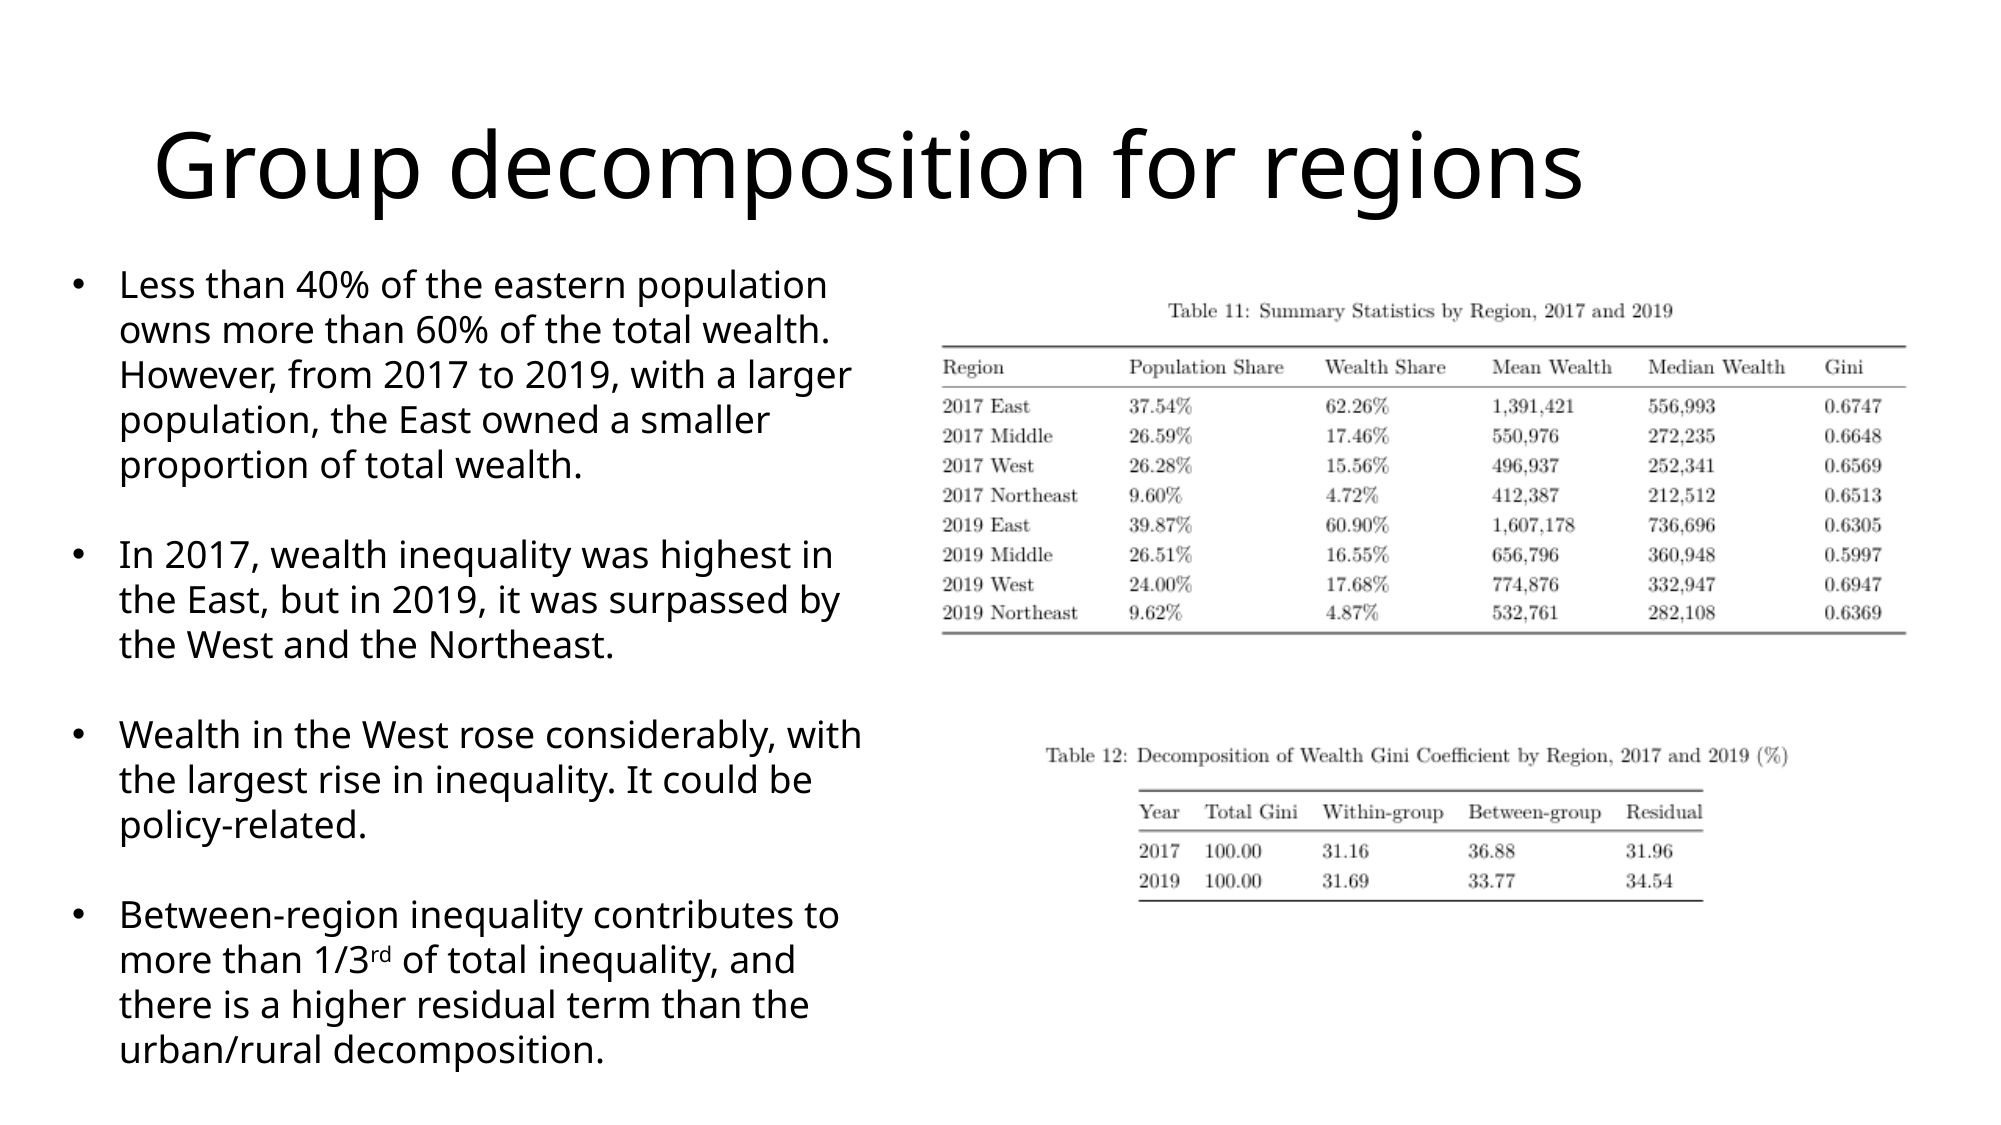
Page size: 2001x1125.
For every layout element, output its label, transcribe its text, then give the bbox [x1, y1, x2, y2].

title Group decomposition for regions [137, 59, 1863, 278]
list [926, 276, 1930, 658]
picture [1026, 708, 1830, 927]
text_box Less than 40% of the eastern population owns more than 60% of the total wealth. However, from 2017 to 2019, with a larger population, the East owned a smaller proportion of total wealth. In 2017, wealth inequality was highest in the East, but in 2019, it was surpassed by the West and the Northeast. Wealth in the West rose considerably, with the largest rise in inequality. It could be policy-related. Between-region inequality contributes to more than 1/3rd of total inequality, and there is a higher residual term than the urban/rural decomposition. [57, 253, 880, 1079]
